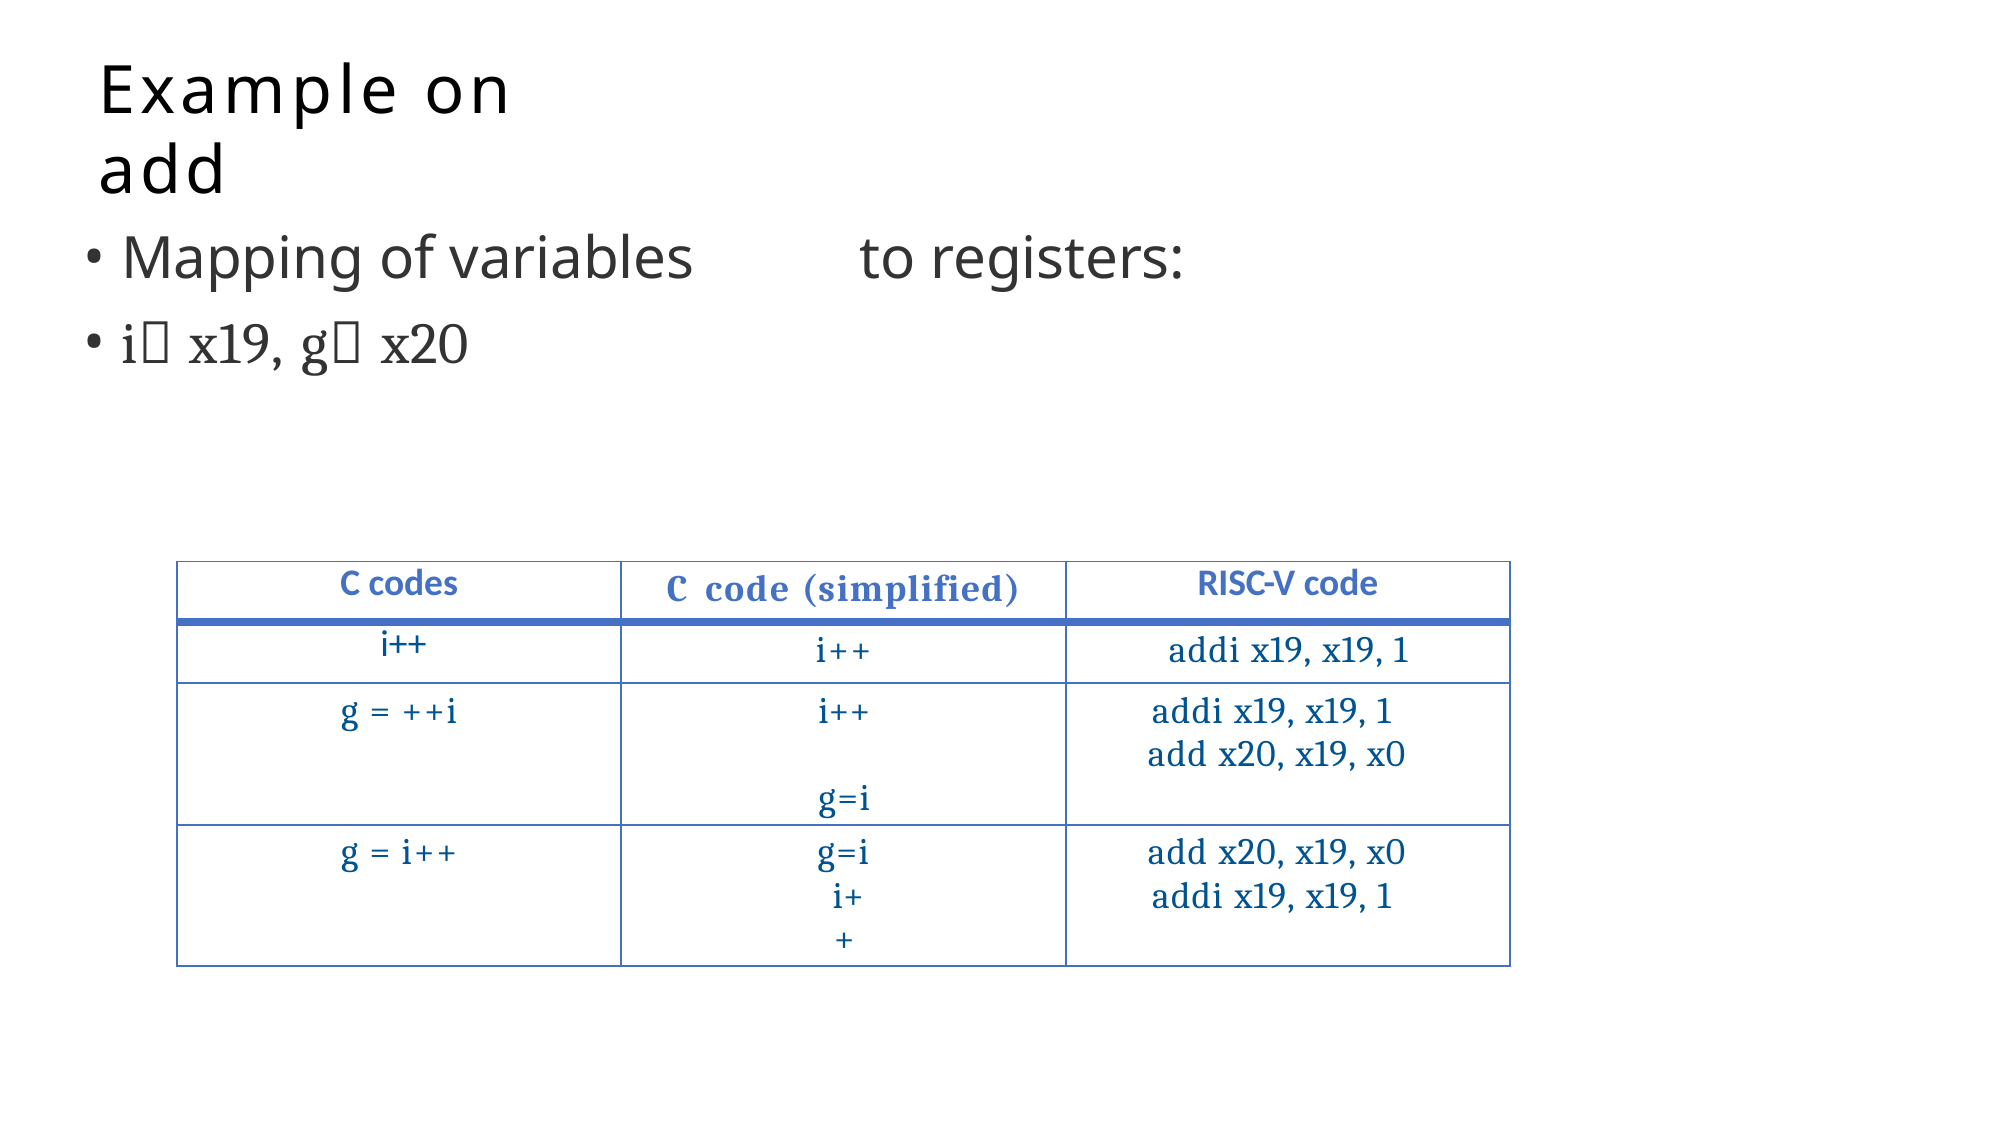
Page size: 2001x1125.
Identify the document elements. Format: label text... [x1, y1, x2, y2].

table_header C code (simplified) [622, 562, 1065, 618]
table_cell add x20, x19, x0 addi x19, x19, 1 [1067, 826, 1509, 965]
table_cell addi x19, x19, 1 add x20, x19, x0 [1067, 684, 1509, 824]
table_cell i++ [622, 626, 1065, 682]
table_header RISC-V code [1067, 562, 1509, 618]
table_cell g=i i++ [622, 826, 1065, 965]
table_cell g = i++ [178, 826, 620, 965]
table_cell addi x19, x19, 1 [1067, 626, 1509, 682]
text_box to registers: [857, 217, 1319, 290]
title Example on add [96, 30, 657, 202]
table_cell g = ++i [178, 684, 620, 824]
table_header C codes [178, 562, 620, 618]
table_cell i++ g=i [622, 684, 1065, 824]
table_cell i++ [178, 626, 620, 682]
text_box Mapping of variables i x19, g x20 [81, 202, 827, 376]
